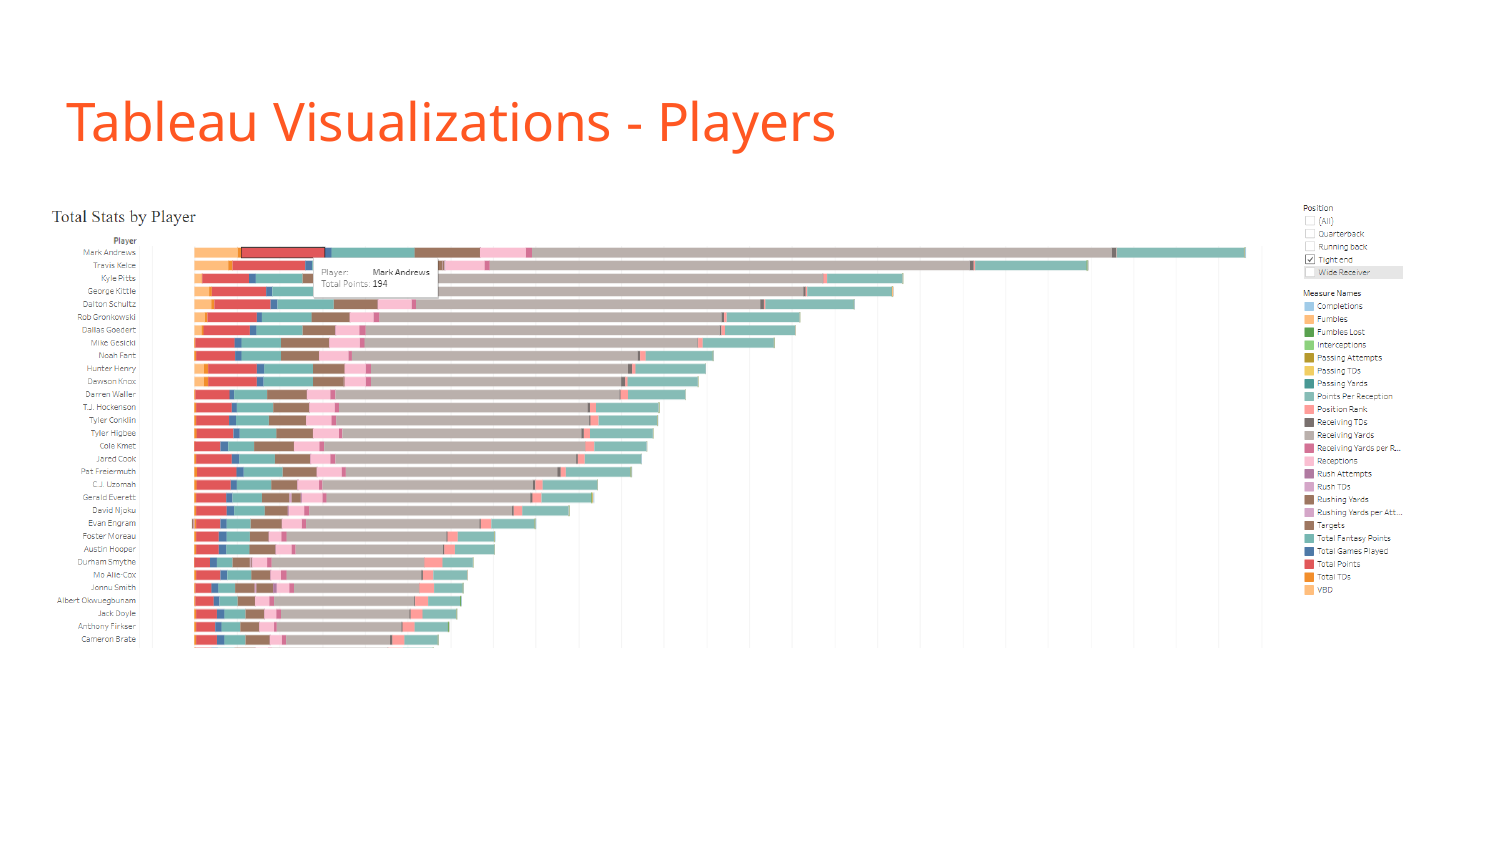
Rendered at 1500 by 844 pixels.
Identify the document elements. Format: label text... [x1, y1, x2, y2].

title Tableau Visualizations - Players [51, 72, 1449, 167]
picture [50, 199, 1406, 648]
